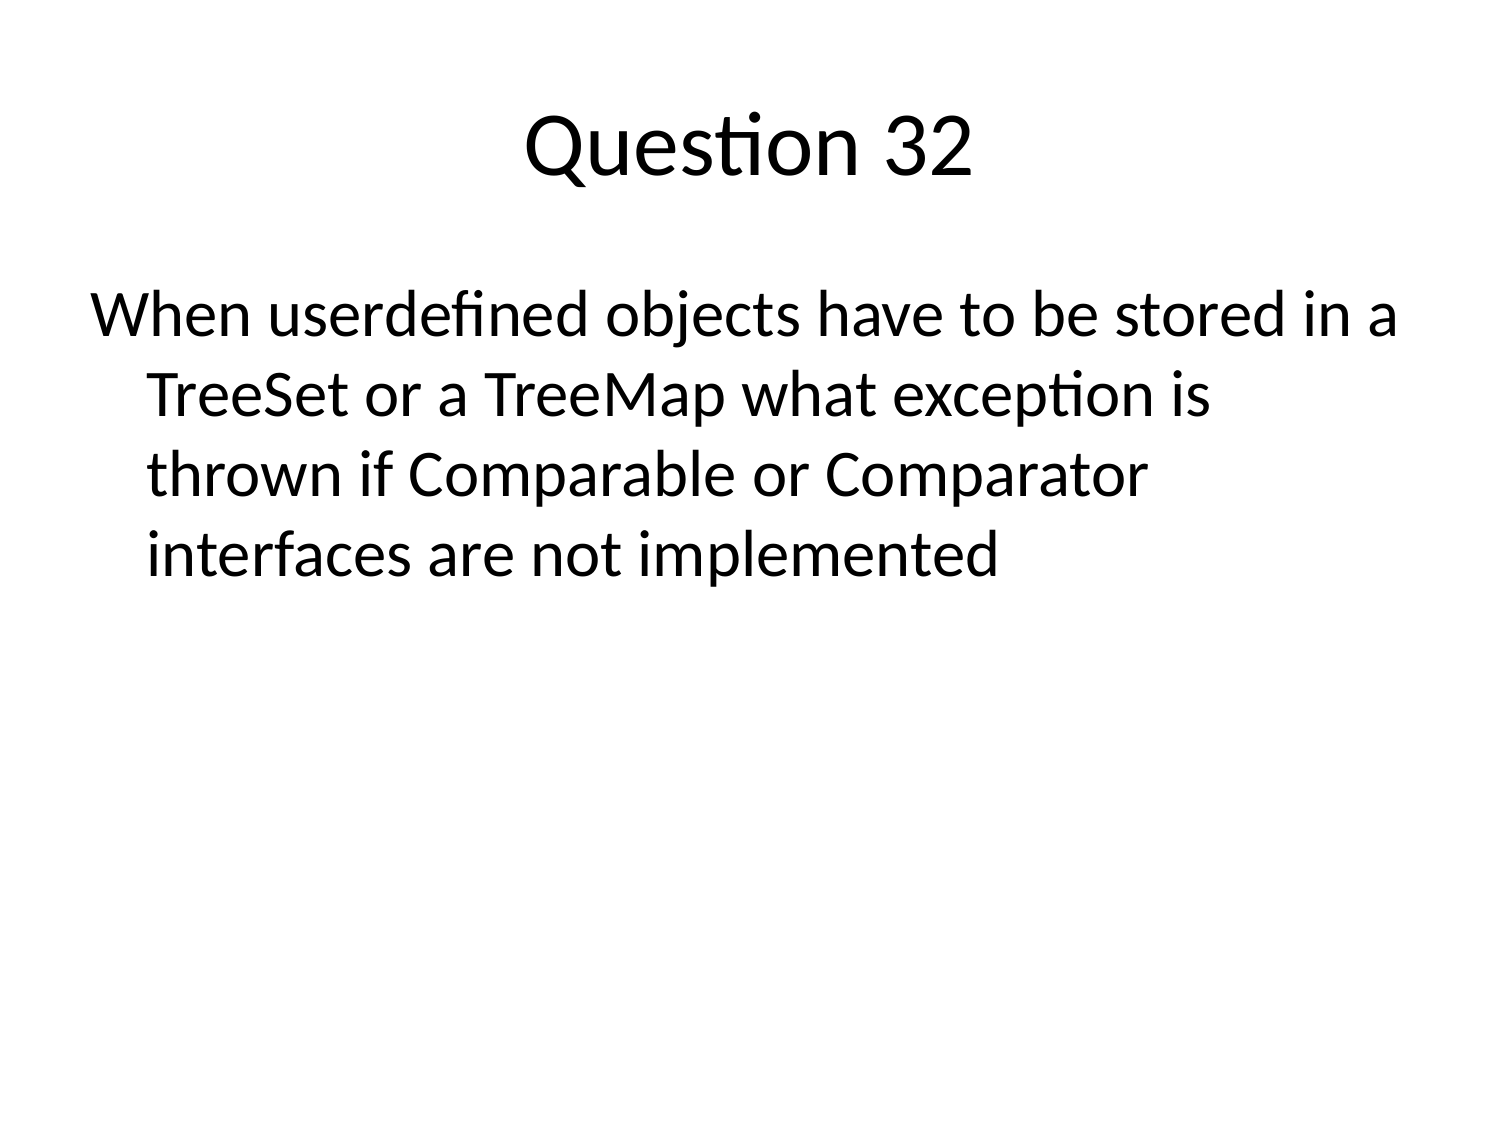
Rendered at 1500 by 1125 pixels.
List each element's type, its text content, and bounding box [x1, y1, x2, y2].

title Question 32 [75, 45, 1425, 233]
list When userdefined objects have to be stored in a TreeSet or a TreeMap what exception is thrown if Comparable or Comparator interfaces are not implemented [75, 262, 1425, 1005]
